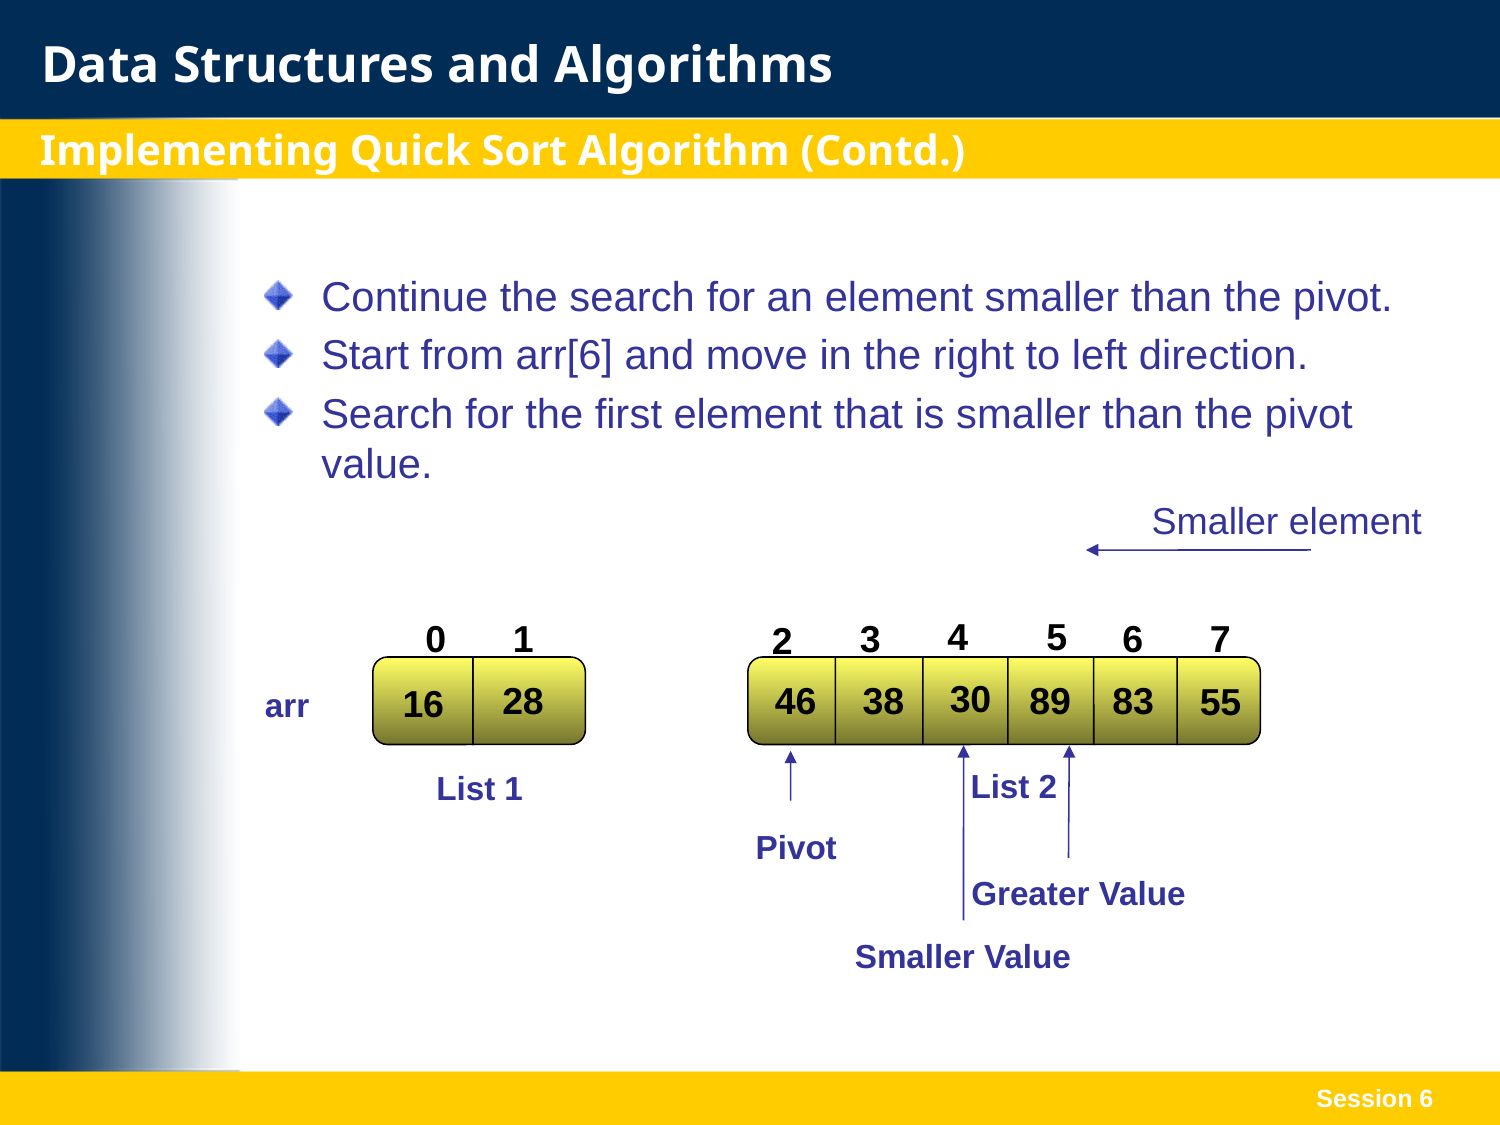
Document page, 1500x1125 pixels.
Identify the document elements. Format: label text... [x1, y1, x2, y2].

text_box 46 [760, 669, 836, 730]
text_box 1 [498, 607, 549, 668]
text_box 5 [1031, 605, 1082, 666]
text_box [1063, 745, 1076, 758]
picture [0, 0, 1500, 1125]
text_box 16 [387, 672, 463, 733]
text_box [372, 656, 586, 745]
text_box 6 [1107, 607, 1158, 668]
text_box Greater Value [964, 865, 1201, 920]
text_box 2 [757, 609, 809, 670]
text_box 3 [845, 607, 896, 668]
text_box 0 [410, 607, 462, 668]
text_box List 1 [421, 759, 539, 815]
text_box 55 [1185, 670, 1261, 730]
text_box Implementing Quick Sort Algorithm (Contd.) [25, 116, 1151, 182]
text_box 7 [1195, 607, 1246, 668]
text_box List 2 [955, 757, 1073, 813]
text_box 30 [935, 667, 1011, 727]
text_box Smaller Value [839, 927, 1086, 983]
text_box Smaller element [1136, 489, 1437, 550]
text_box Greater Value [956, 865, 963, 920]
text_box 28 [487, 669, 563, 730]
text_box [957, 745, 970, 757]
text_box [1085, 543, 1311, 557]
text_box arr [250, 676, 325, 732]
text_box 4 [932, 605, 983, 666]
text_box Continue the search for an element smaller than the pivot. Start from arr[6] and move in the right to left direction. Search for the first element that is smaller than the pivot value. [250, 262, 1451, 988]
